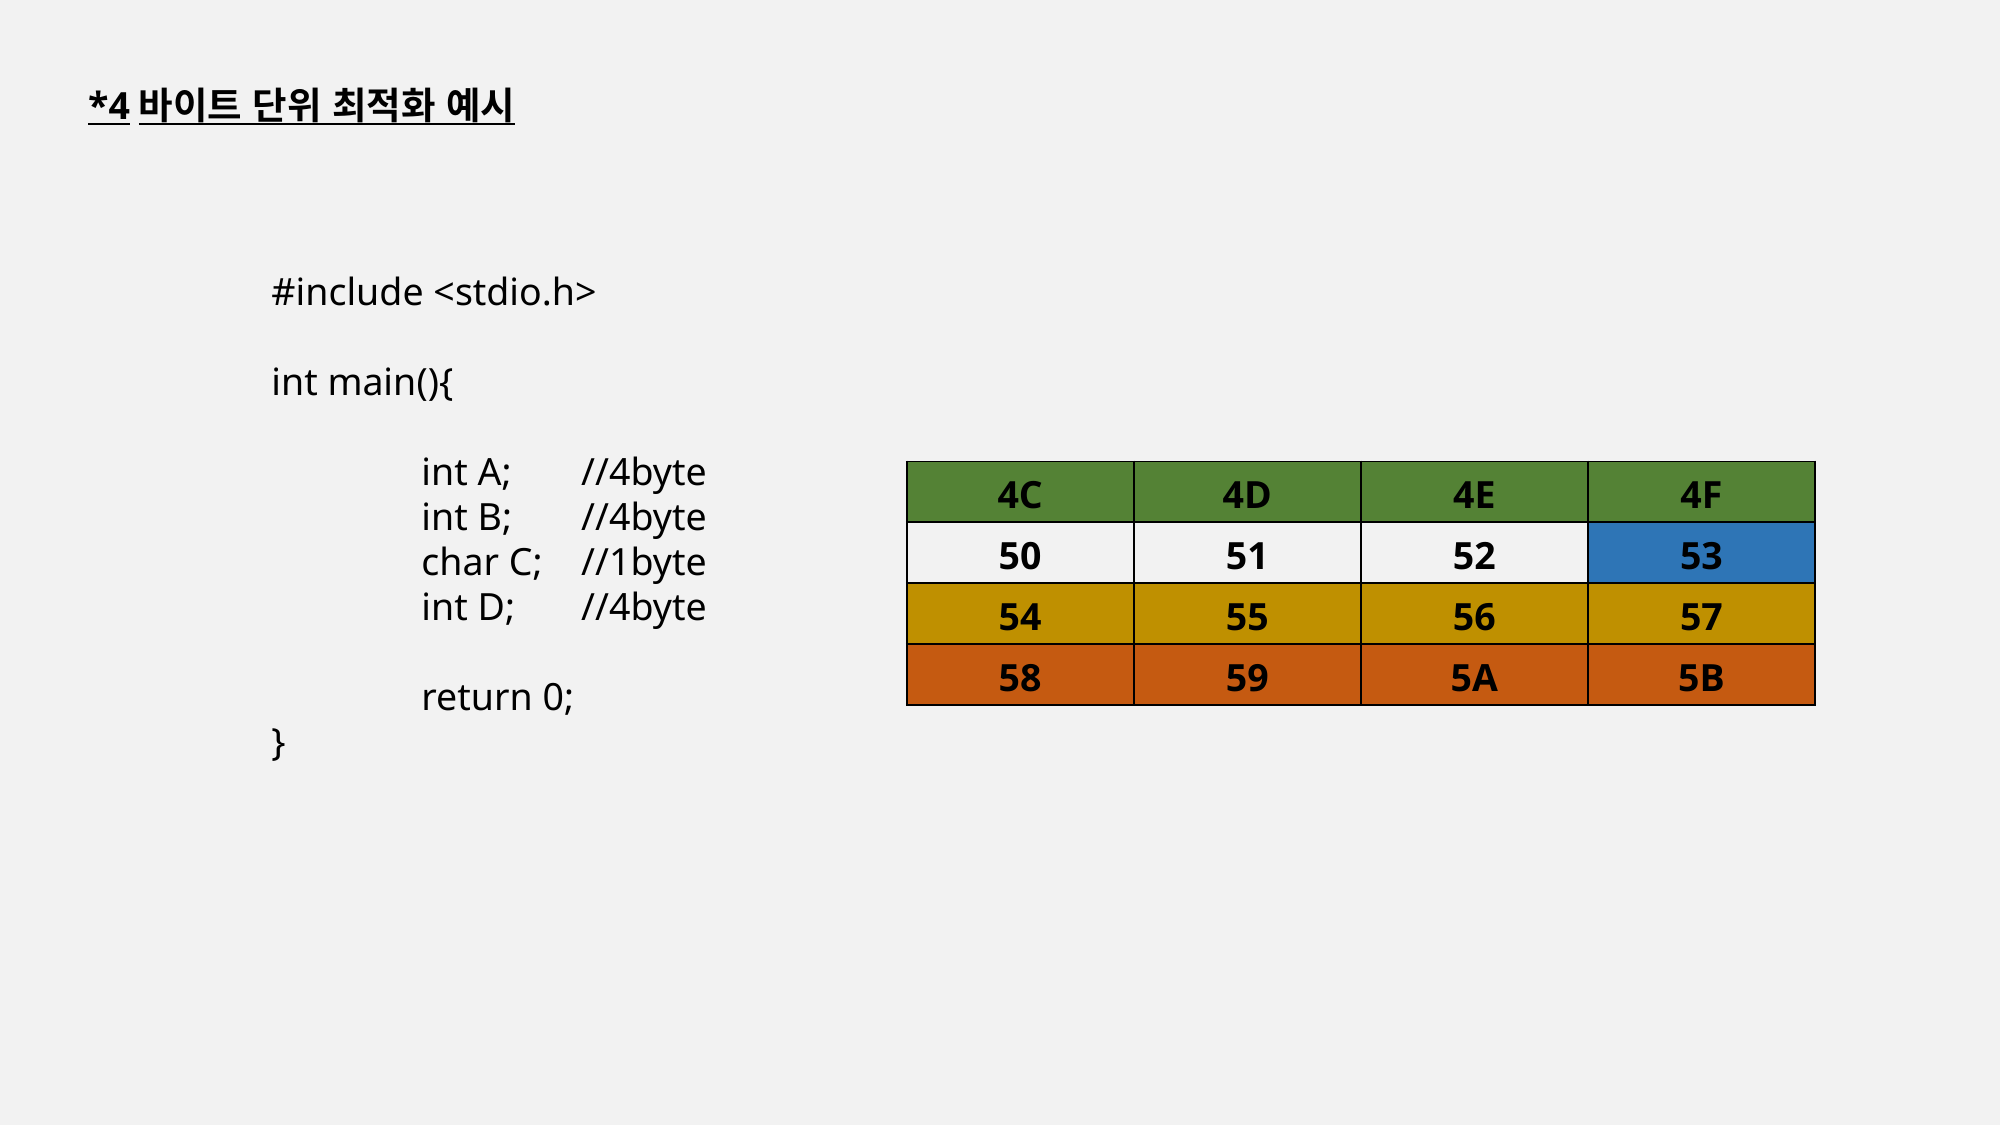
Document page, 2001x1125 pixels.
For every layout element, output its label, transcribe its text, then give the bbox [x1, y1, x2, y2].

table_cell 57 [1589, 584, 1814, 643]
text_box #include <stdio.h> int main(){ int A; //4byte int B; //4byte char C; //1byte int D; //4byte return 0; } [256, 260, 1257, 770]
table_cell 50 [908, 523, 1133, 582]
table_cell 51 [1135, 523, 1360, 582]
table_header 4E [1362, 462, 1587, 521]
table_cell 56 [1362, 584, 1587, 643]
table_header 4D [1135, 462, 1360, 521]
table_cell 52 [1362, 523, 1587, 582]
table_cell 5B [1589, 645, 1814, 704]
table_cell 53 [1589, 523, 1814, 582]
table_cell 54 [908, 584, 1133, 643]
table_cell 59 [1135, 645, 1360, 704]
table_cell 55 [1135, 584, 1360, 643]
table_cell 58 [908, 645, 1133, 704]
table_cell 5A [1362, 645, 1587, 704]
text_box *4바이트 단위 최적화 예시 [73, 74, 567, 135]
table_header 4C [908, 462, 1133, 521]
table_header 4F [1589, 462, 1814, 521]
